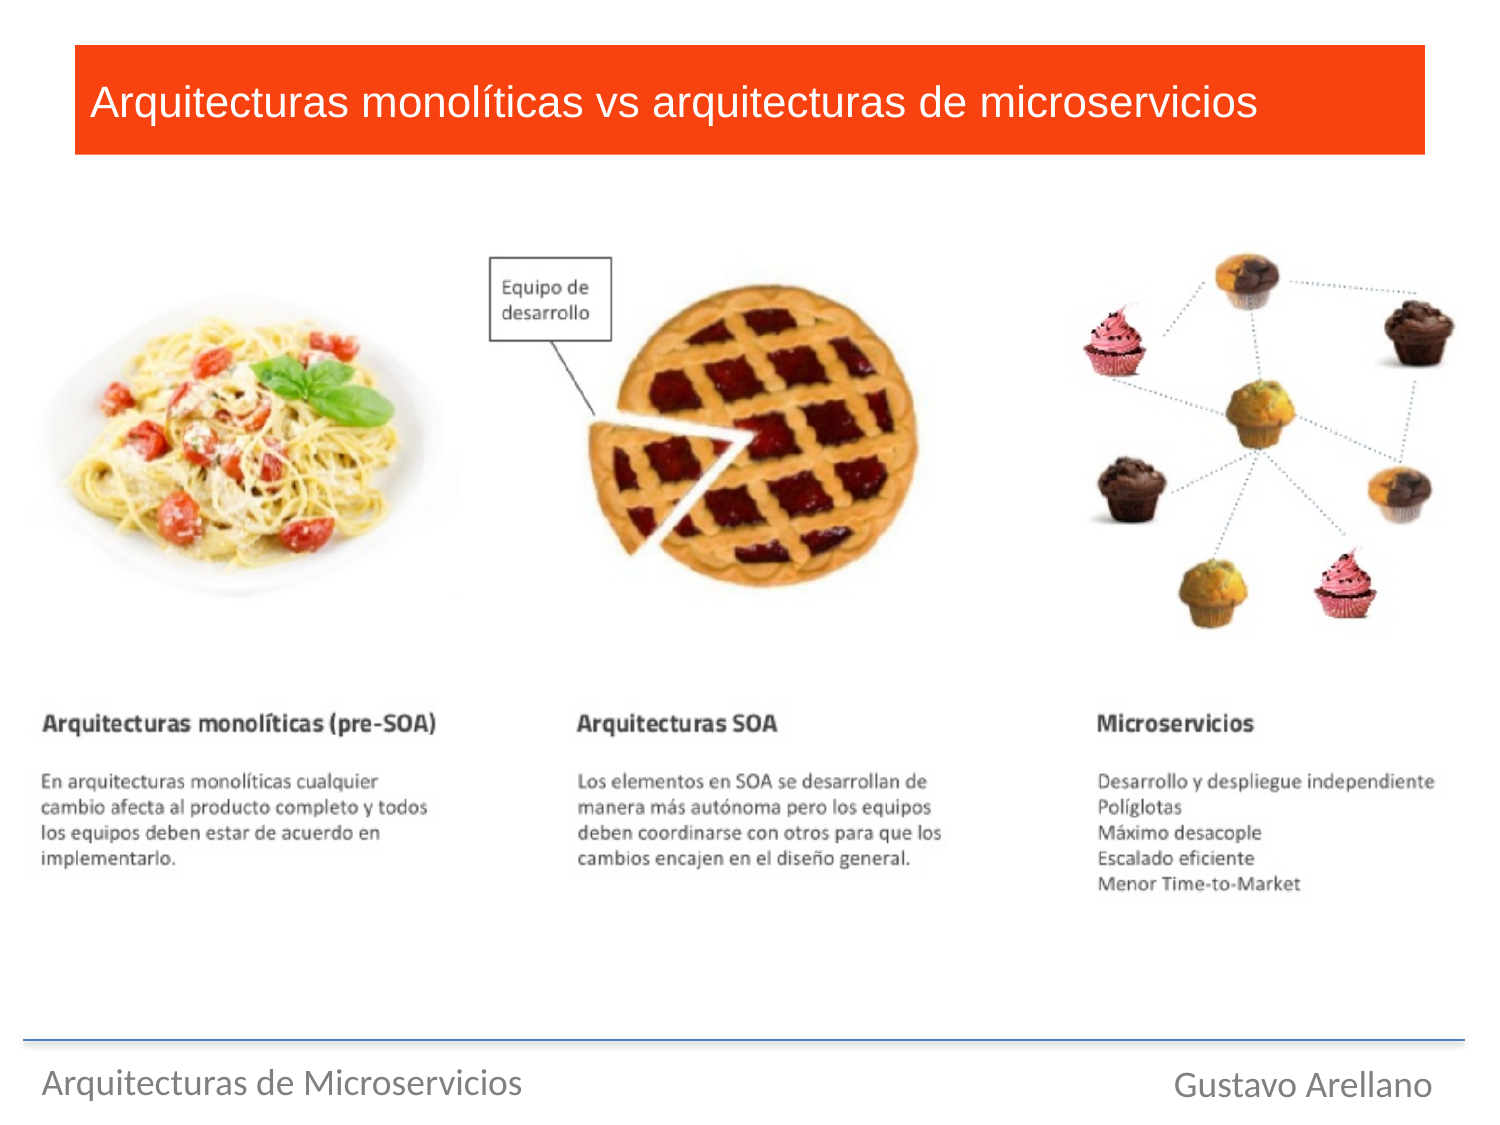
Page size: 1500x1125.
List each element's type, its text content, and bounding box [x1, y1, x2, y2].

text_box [22, 1039, 1466, 1114]
title Arquitecturas monolíticas vs arquitecturas de microservicios [75, 45, 1425, 155]
picture [22, 245, 1466, 907]
